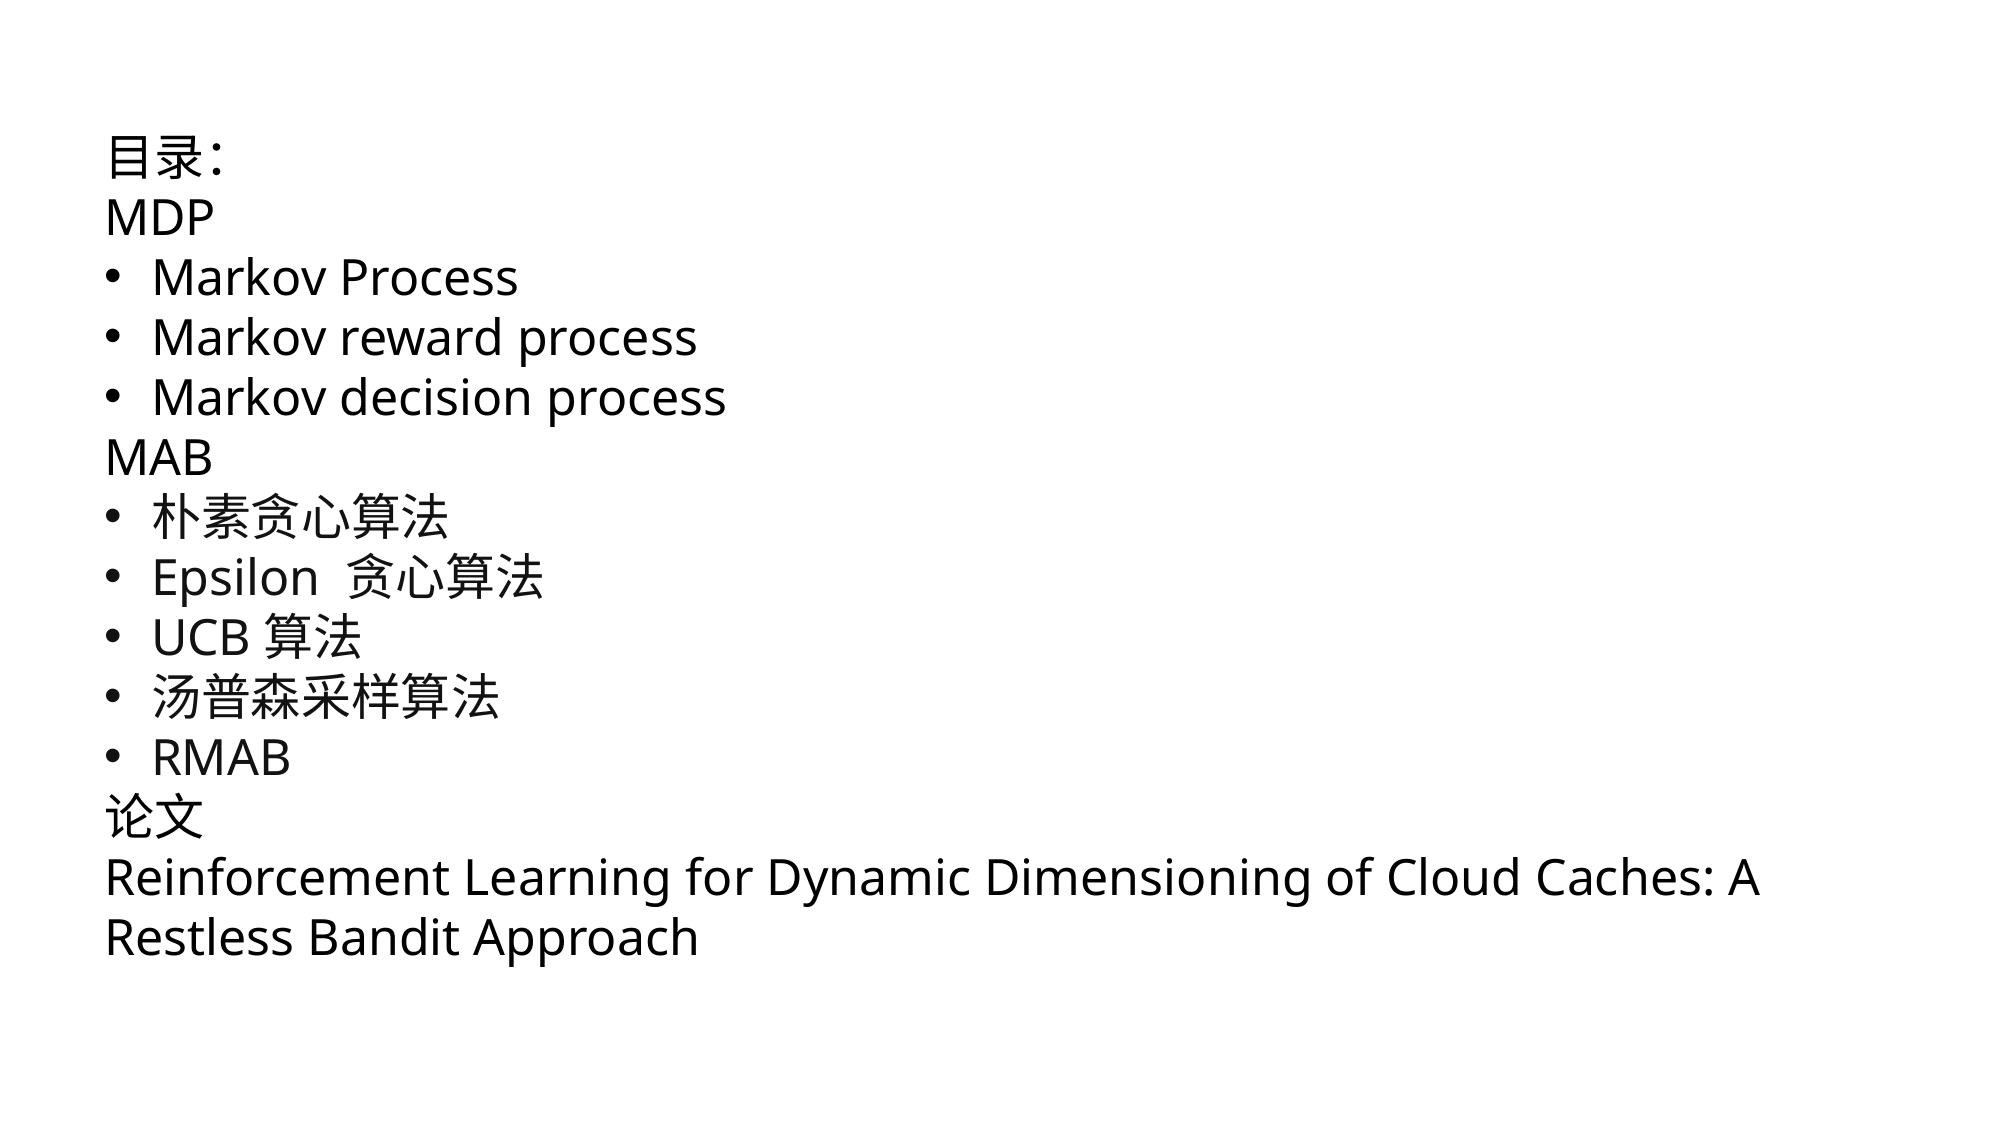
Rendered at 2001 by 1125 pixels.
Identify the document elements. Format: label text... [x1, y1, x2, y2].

text_box 目录： MDP Markov Process Markov reward process Markov decision process MAB 朴素贪心算法 Epsilon 贪心算法 UCB算法 汤普森采样算法 RMAB 论文 Reinforcement Learning for Dynamic Dimensioning of Cloud Caches: A Restless Bandit Approach [89, 118, 1866, 973]
